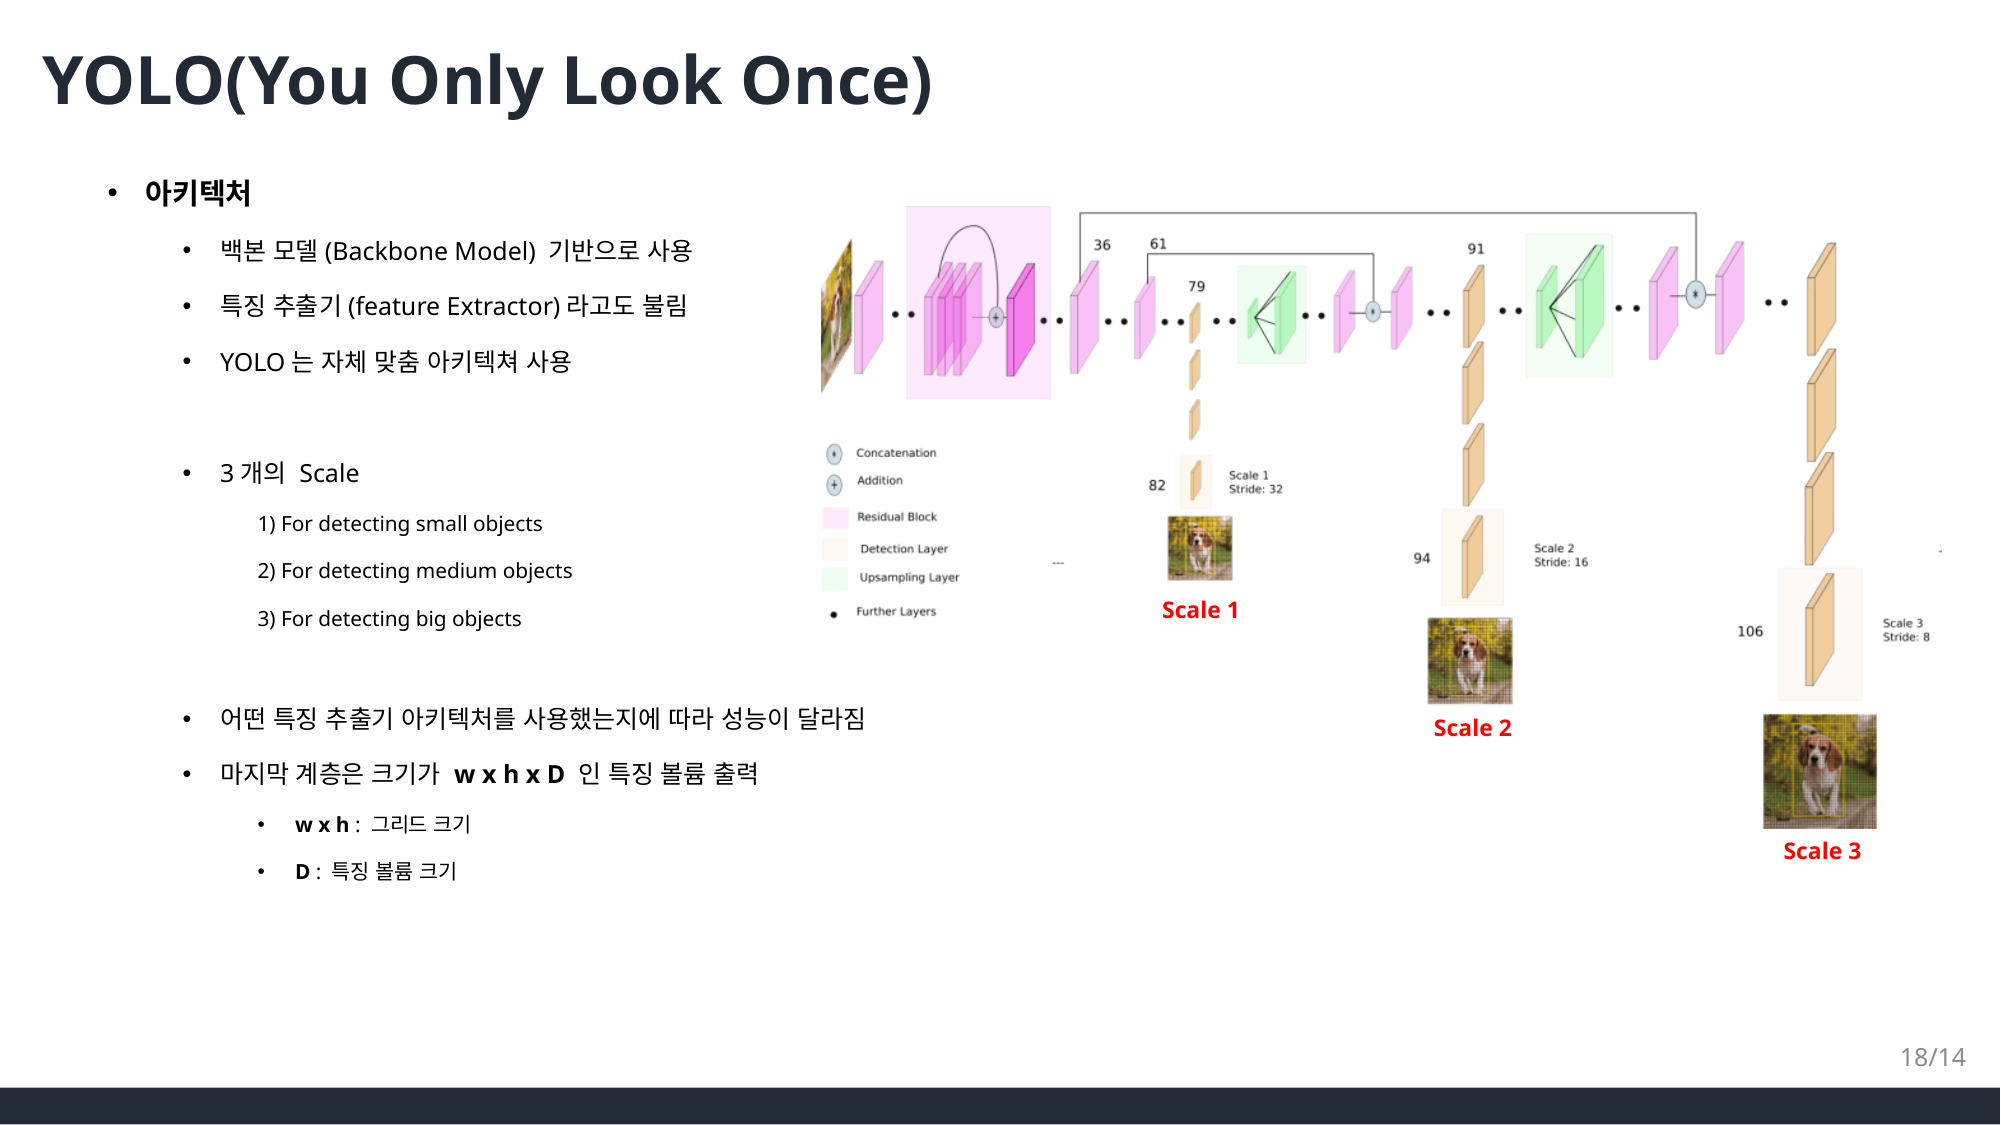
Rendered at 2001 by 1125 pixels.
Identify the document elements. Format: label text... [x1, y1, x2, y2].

slide_number 18/14 [1531, 1028, 1982, 1088]
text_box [821, 206, 1942, 872]
title YOLO(You Only Look Once) [27, 0, 1970, 166]
text_box [0, 1086, 2000, 1125]
list 아키텍처 백본 모델(Backbone Model) 기반으로 사용 특징 추출기(feature Extractor)라고도 불림 YOLO는 자체 맞춤 아키텍쳐 사용 3개의 Scale 1) For detecting small objects 2) For detecting medium objects 3) For detecting big objects 어떤 특징 추출기 아키텍처를 사용했는지에 따라 성능이 달라짐 마지막 계층은 크기가 w x h x D 인 특징 볼륨 출력 w x h : 그리드 크기 D : 특징 볼륨 크기 [92, 149, 1863, 1014]
